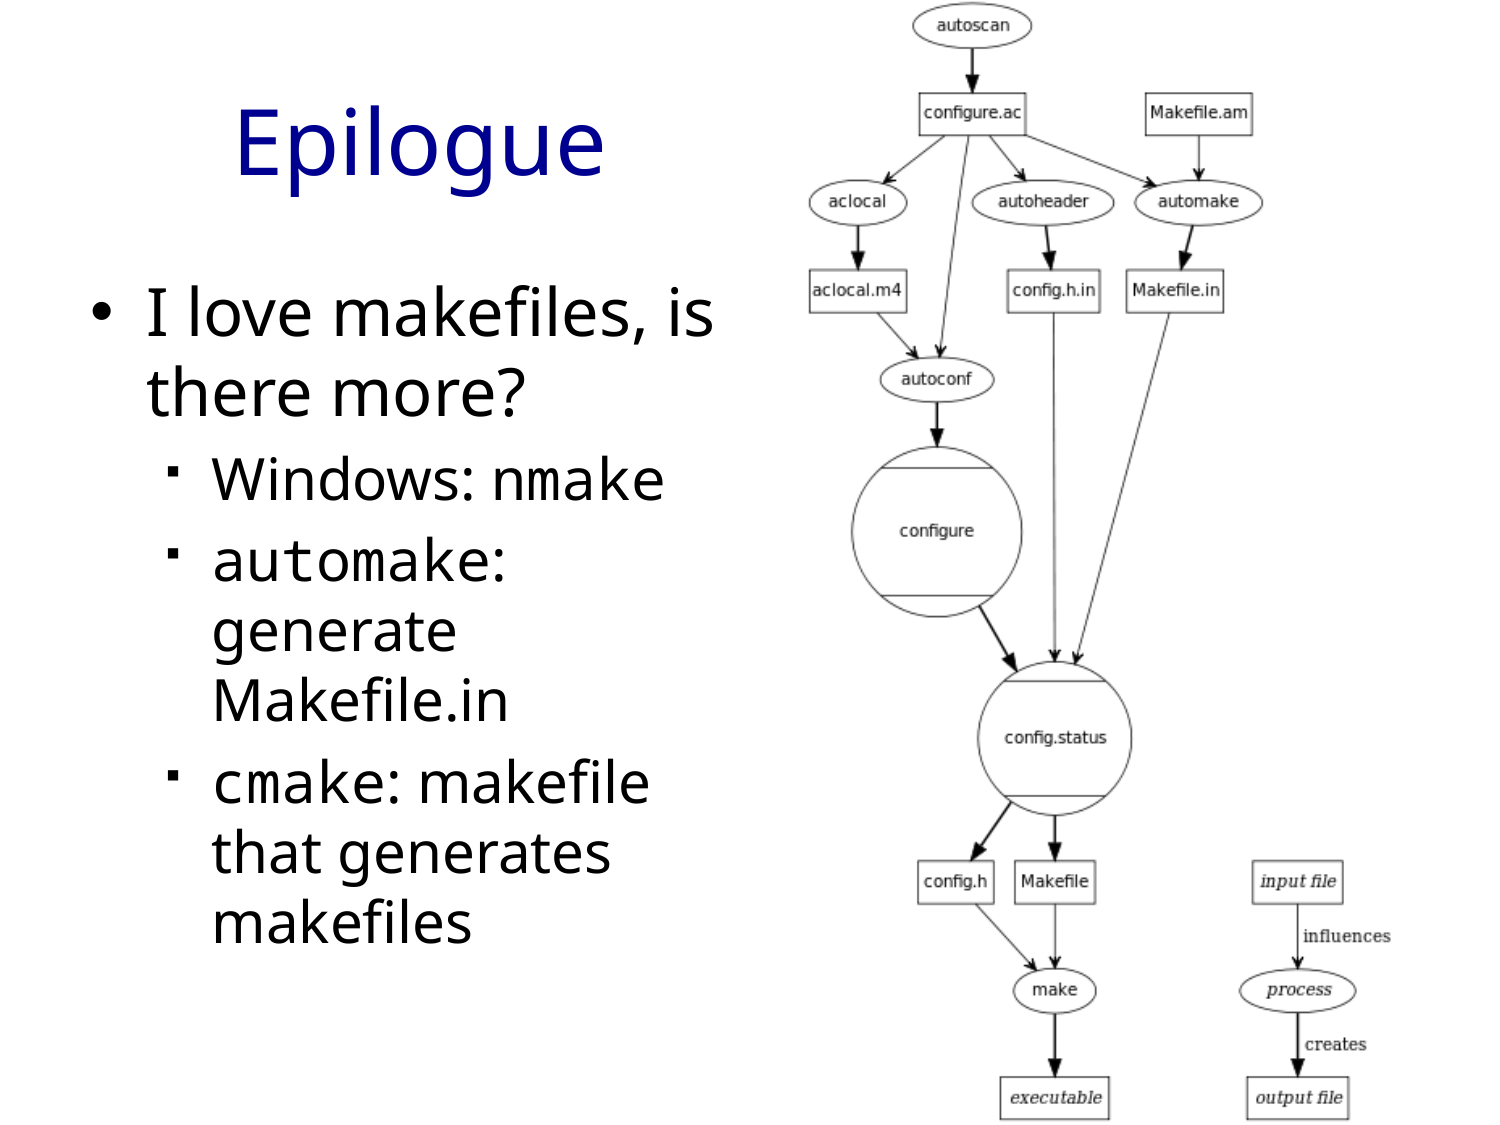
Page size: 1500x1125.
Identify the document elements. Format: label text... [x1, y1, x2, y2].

picture [776, 0, 1407, 1125]
list I love makefiles, is there more? Windows: nmake automake: generate Makefile.in cmake: makefile that generates makefiles [75, 262, 765, 1005]
title Epilogue [75, 45, 765, 233]
